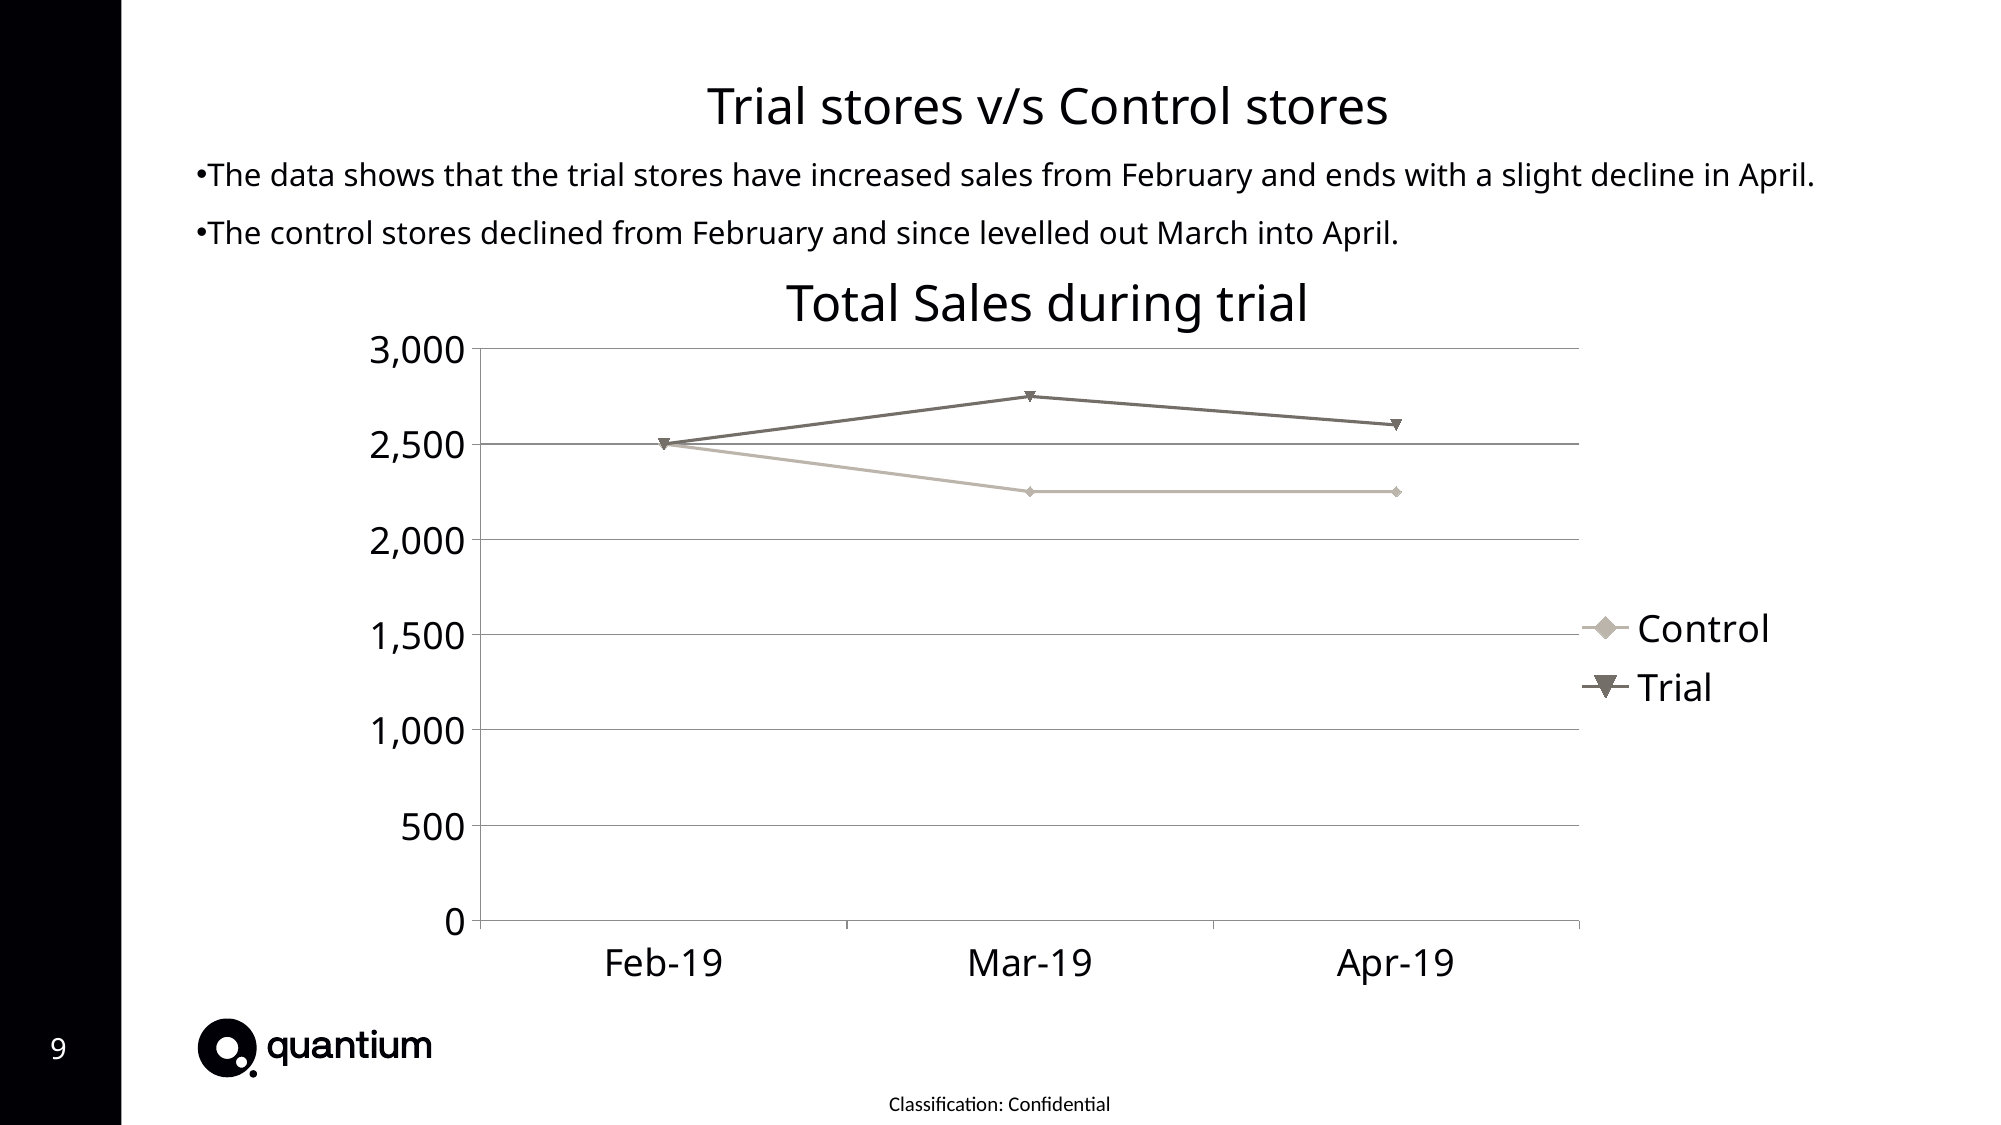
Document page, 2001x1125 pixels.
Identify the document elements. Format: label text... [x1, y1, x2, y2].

list Trial stores v/s Control stores The data shows that the trial stores have increased sales from February and ends with a slight decline in April. The control stores declined from February and since levelled out March into April. Total Sales during trial [196, 74, 1916, 210]
chart [333, 307, 1796, 1007]
